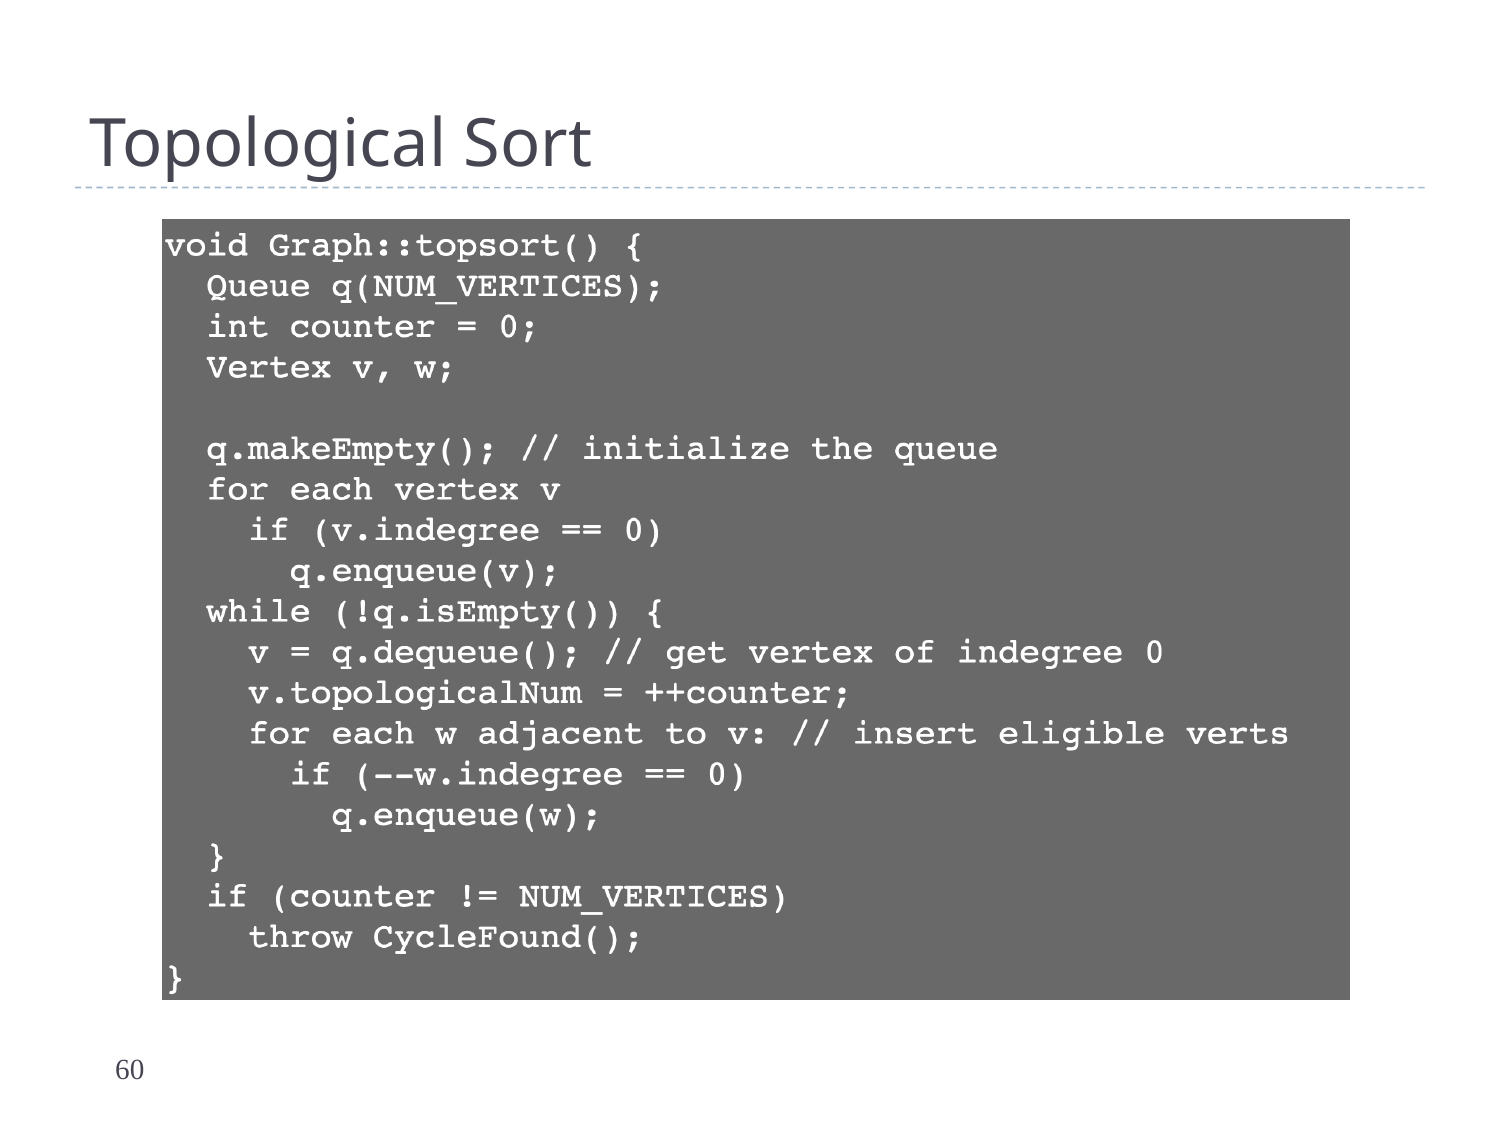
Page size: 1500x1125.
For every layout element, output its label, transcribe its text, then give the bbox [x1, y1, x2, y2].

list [162, 219, 1351, 1001]
slide_number 60 [100, 1042, 426, 1103]
title Topological Sort [75, 24, 1425, 188]
